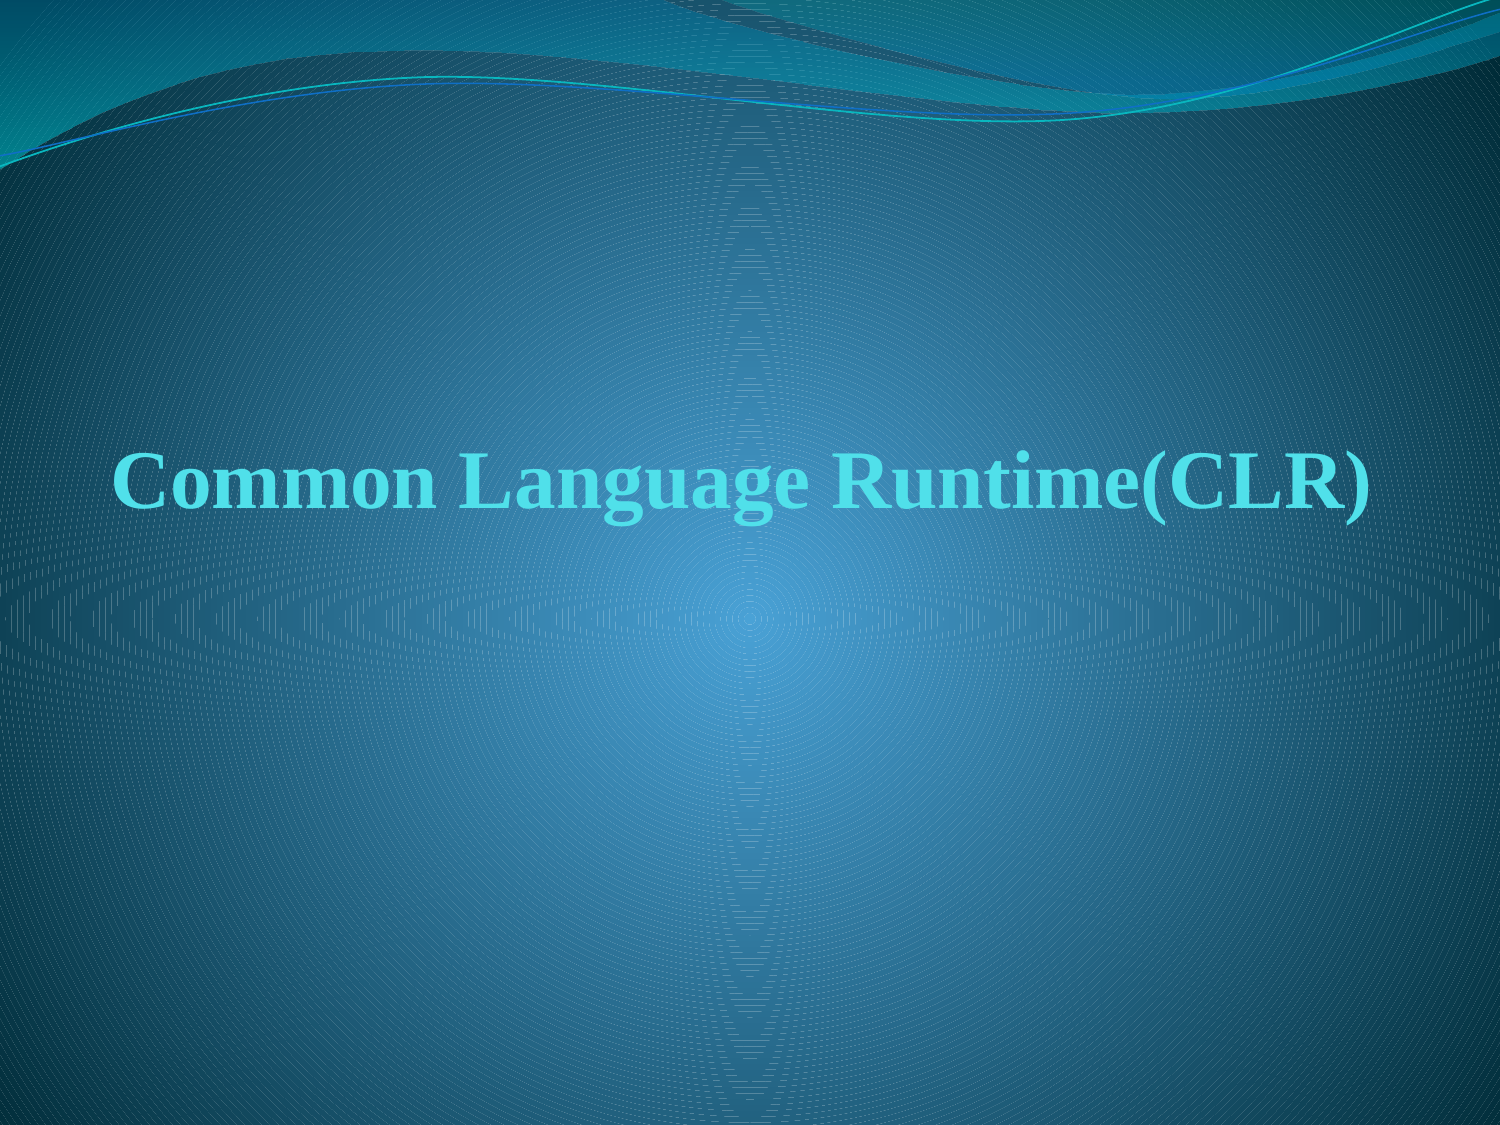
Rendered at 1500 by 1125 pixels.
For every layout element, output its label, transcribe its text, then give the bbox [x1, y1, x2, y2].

title Common Language Runtime(CLR) [87, 224, 1376, 525]
subtitle [87, 529, 1376, 818]
